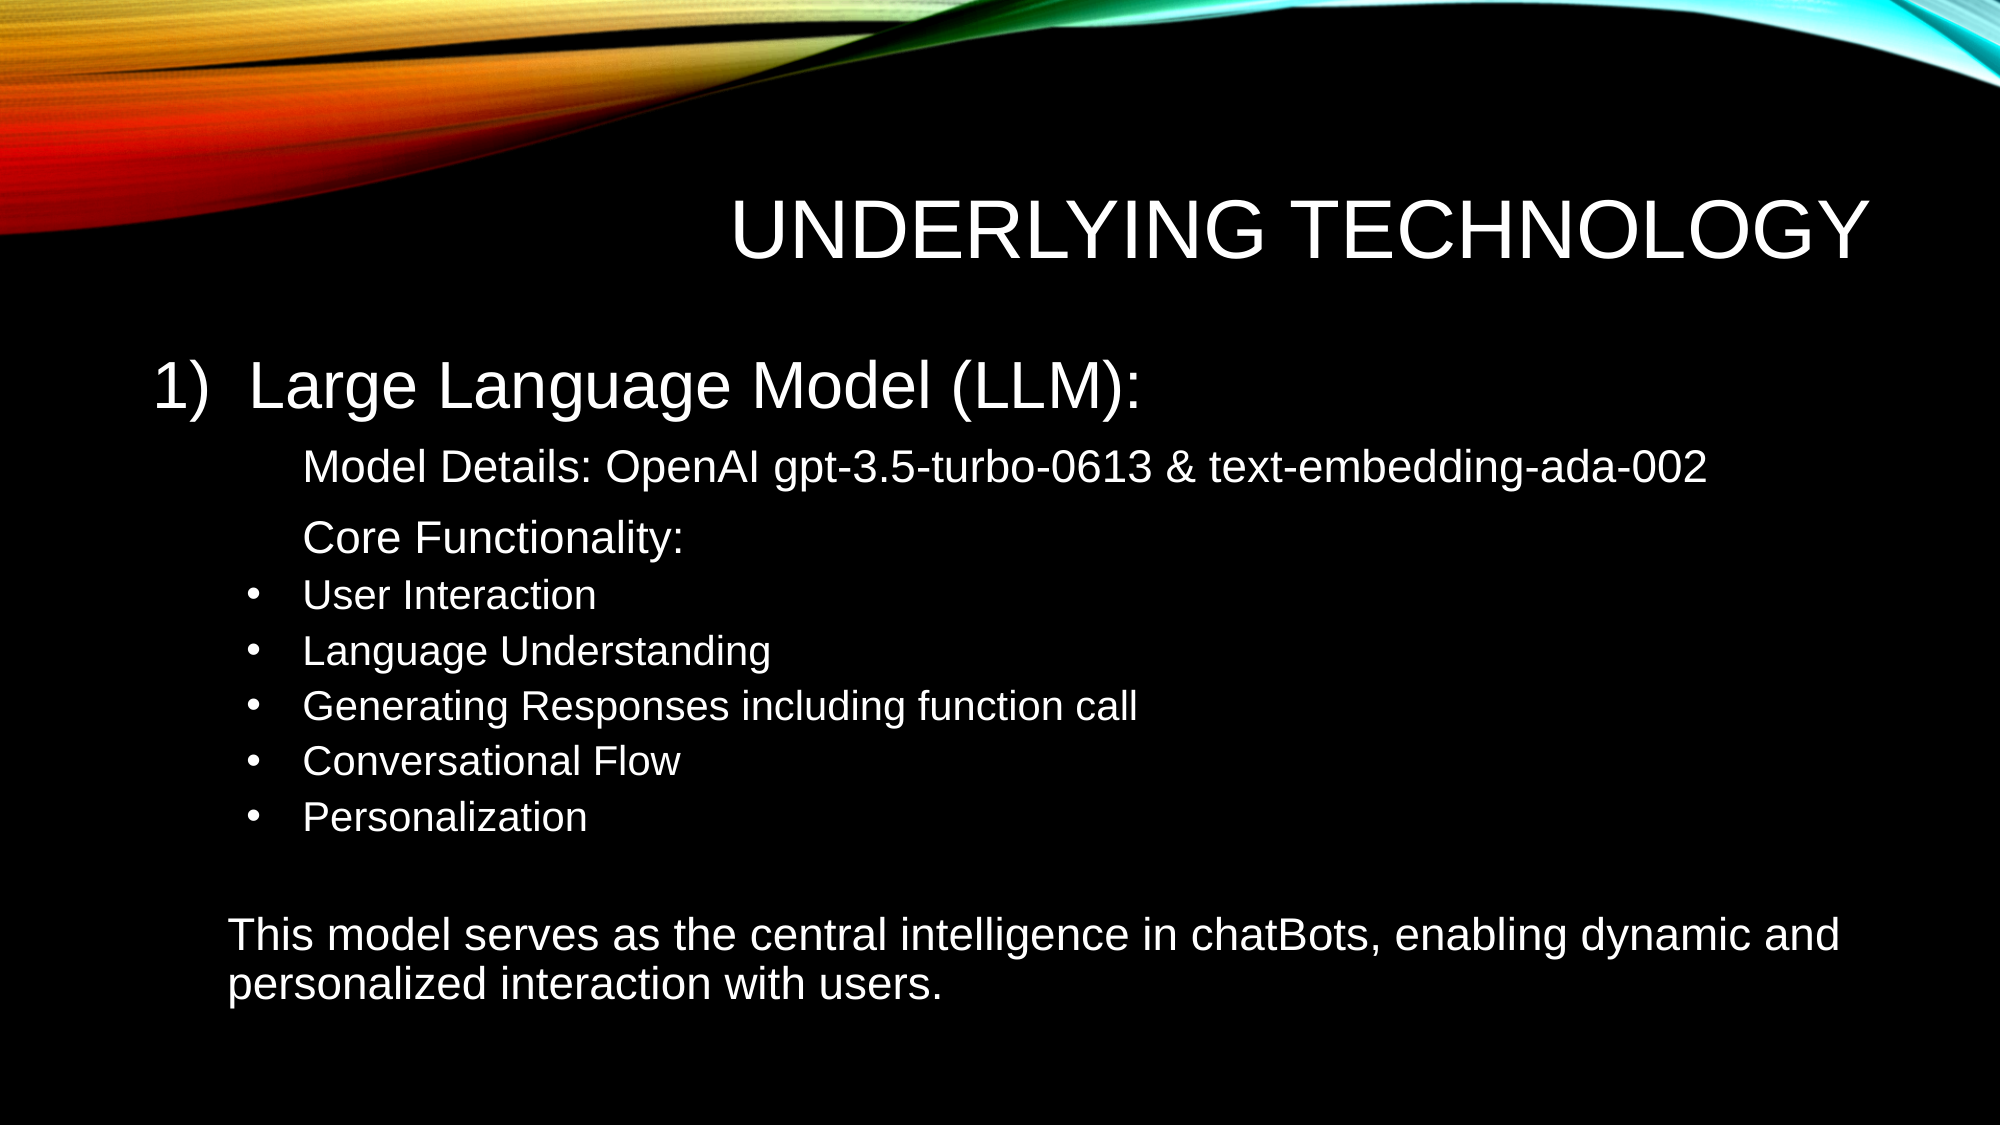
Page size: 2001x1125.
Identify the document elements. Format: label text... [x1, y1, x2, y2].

title Underlying Technology [474, 125, 1888, 338]
list 1) Large Language Model (LLM): Model Details: OpenAI gpt-3.5-turbo-0613 & text-embedding-ada-002 Core Functionality: User Interaction Language Understanding Generating Responses including function call Conversational Flow Personalization This model serves as the central intelligence in chatBots, enabling dynamic and personalized interaction with users. [137, 342, 1863, 1076]
picture [0, 0, 2000, 237]
